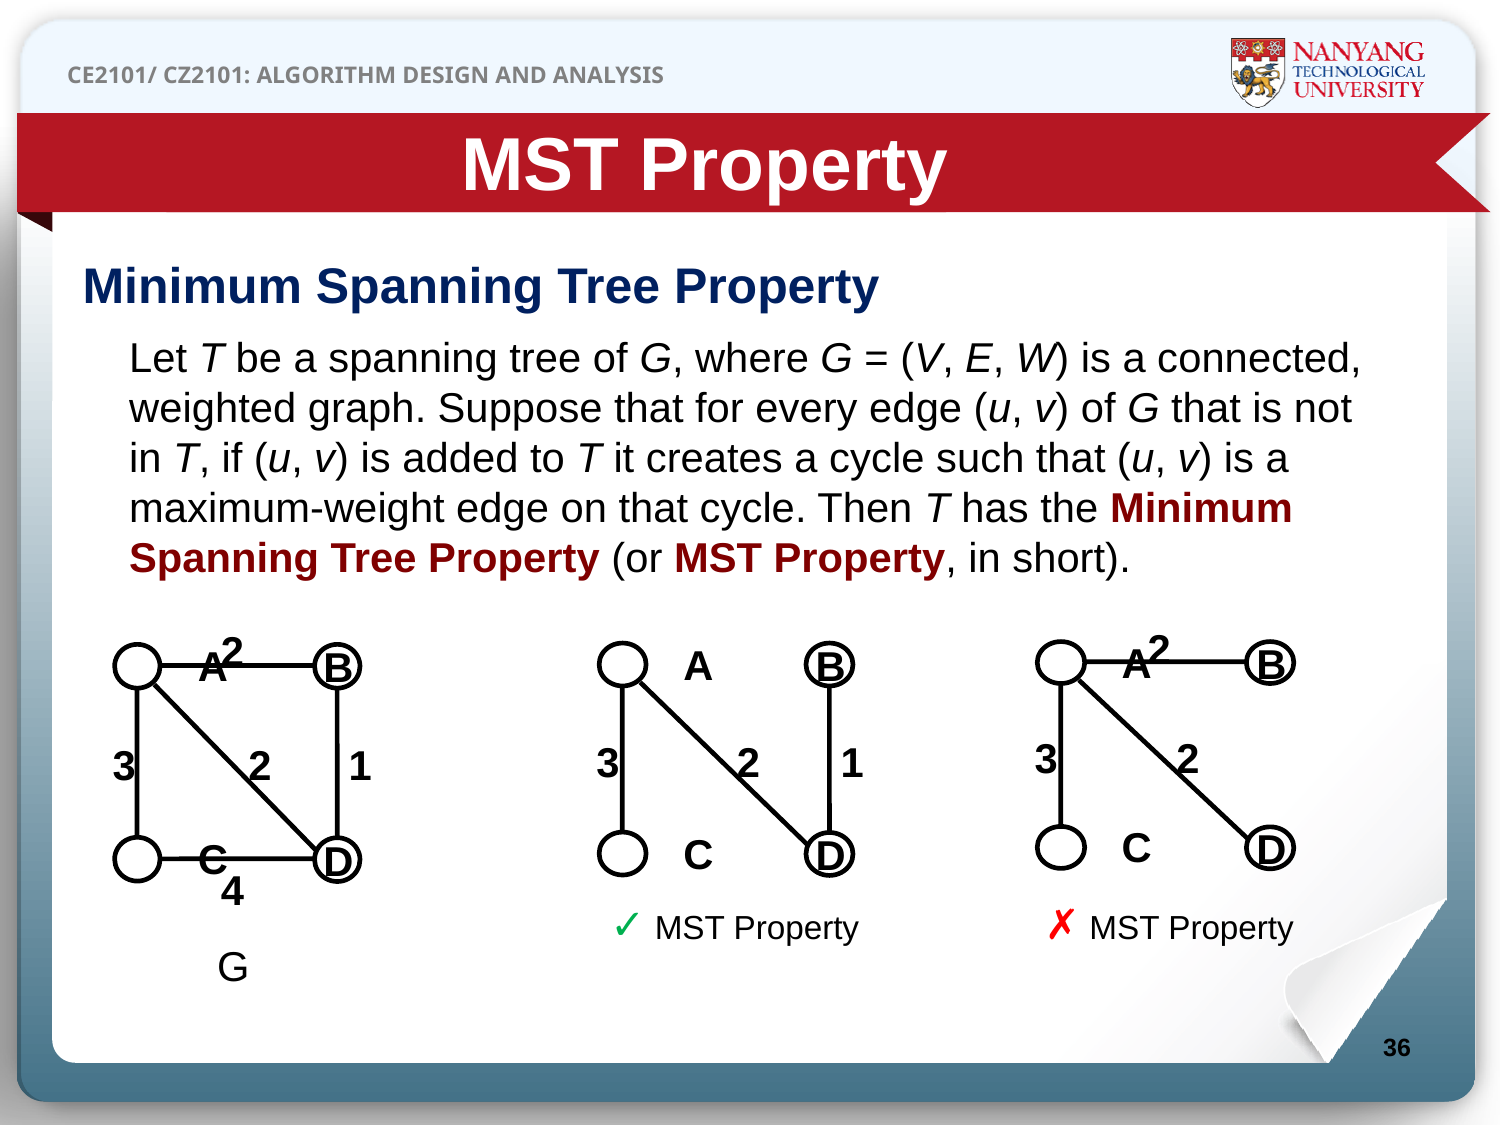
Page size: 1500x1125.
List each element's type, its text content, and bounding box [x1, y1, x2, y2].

list MST Property [55, 119, 1355, 201]
picture [0, 0, 1500, 1125]
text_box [581, 636, 875, 957]
text_box Minimum Spanning Tree Property [67, 245, 974, 319]
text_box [1019, 615, 1314, 957]
list Let T be a spanning tree of G, where G = (V, E, W) is a connected, weighted graph. Suppose that for every edge (u, v) of G that is not in T, if (u, v) is added to T it creates a cycle such that (u, v) is a maximum-weight edge on that cycle. Then T has the Minimum Spanning Tree Property (or MST Property, in short). [114, 323, 1388, 631]
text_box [97, 616, 381, 999]
